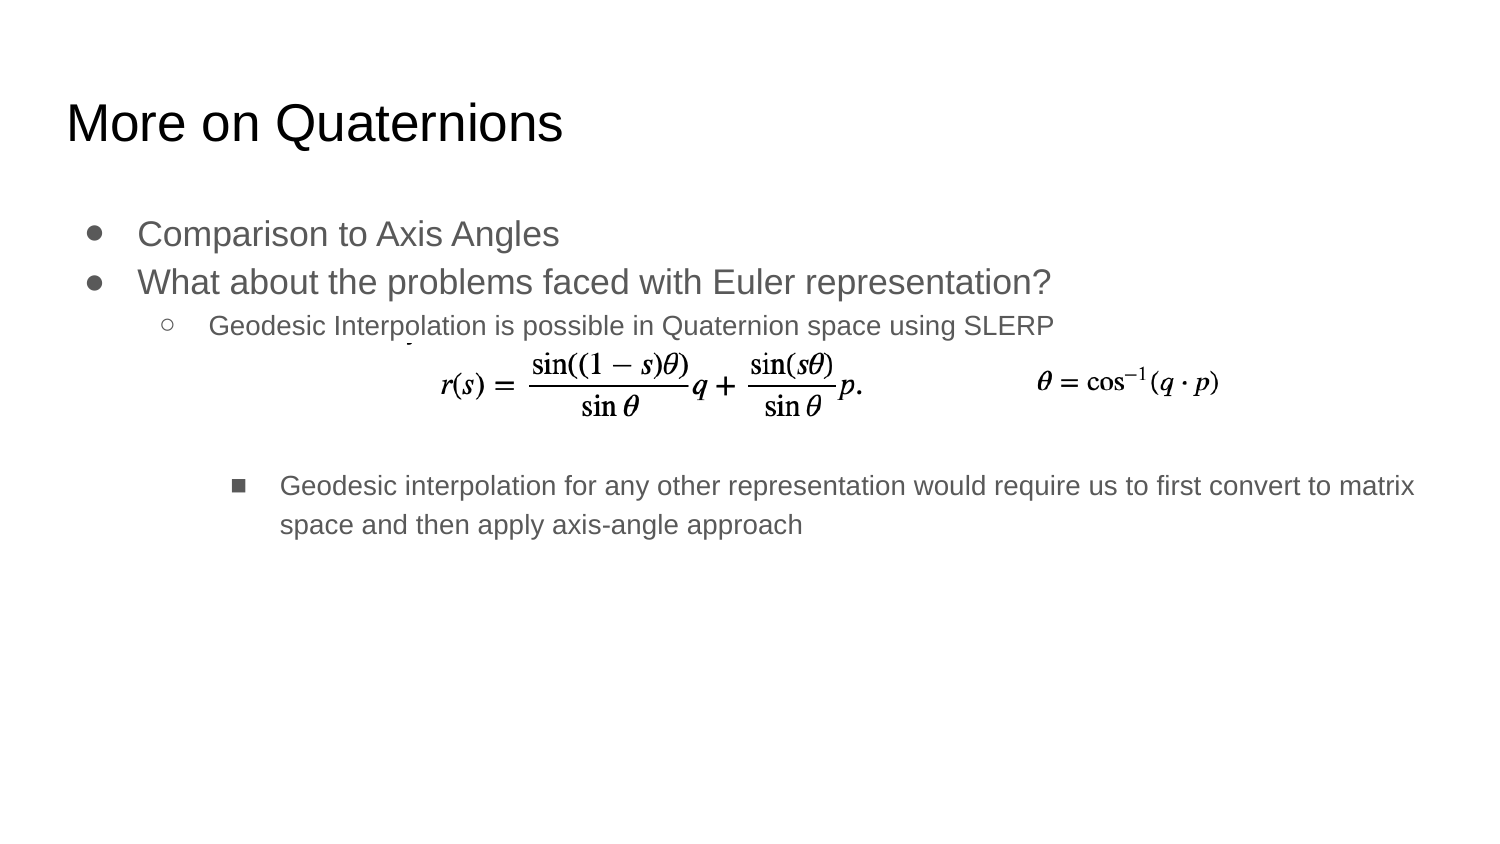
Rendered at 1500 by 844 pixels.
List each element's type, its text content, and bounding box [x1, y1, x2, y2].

picture [1033, 360, 1220, 405]
title More on Quaternions [51, 72, 1449, 167]
list Comparison to Axis Angles What about the problems faced with Euler representation? Geodesic Interpolation is possible in Quaternion space using SLERP Geodesic interpolation for any other representation would require us to first convert to matrix space and then apply axis-angle approach [51, 189, 1449, 750]
picture [401, 342, 887, 423]
